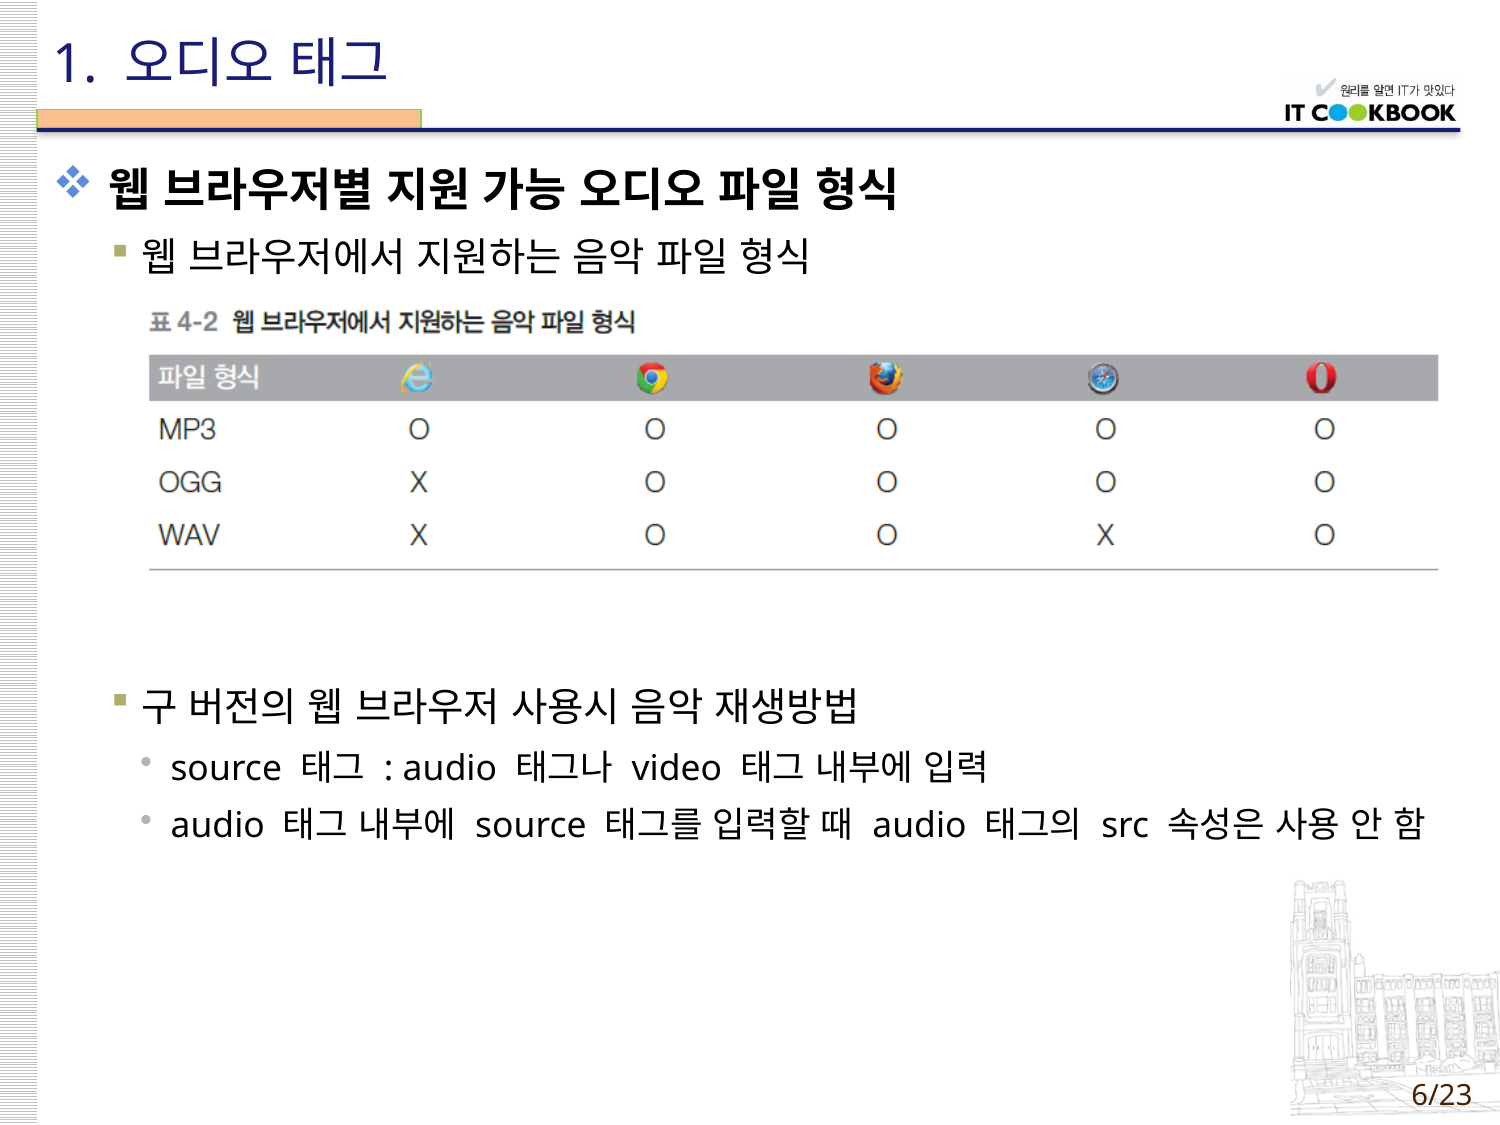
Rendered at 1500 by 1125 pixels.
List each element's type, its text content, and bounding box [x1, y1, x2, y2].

picture [1290, 874, 1500, 1125]
title 1. 오디오 태그 [37, 13, 1278, 109]
list 웹 브라우저별 지원 가능 오디오 파일 형식 웹 브라우저에서 지원하는 음악 파일 형식 구 버전의 웹 브라우저 사용시 음악 재생방법 source 태그 : audio 태그나 video 태그 내부에 입력 audio 태그 내부에 source 태그를 입력할 때 audio 태그의 src 속성은 사용 안 함 [37, 152, 1463, 1091]
picture [1281, 75, 1459, 123]
picture [144, 306, 1441, 577]
picture [1415, 1094, 1424, 1103]
